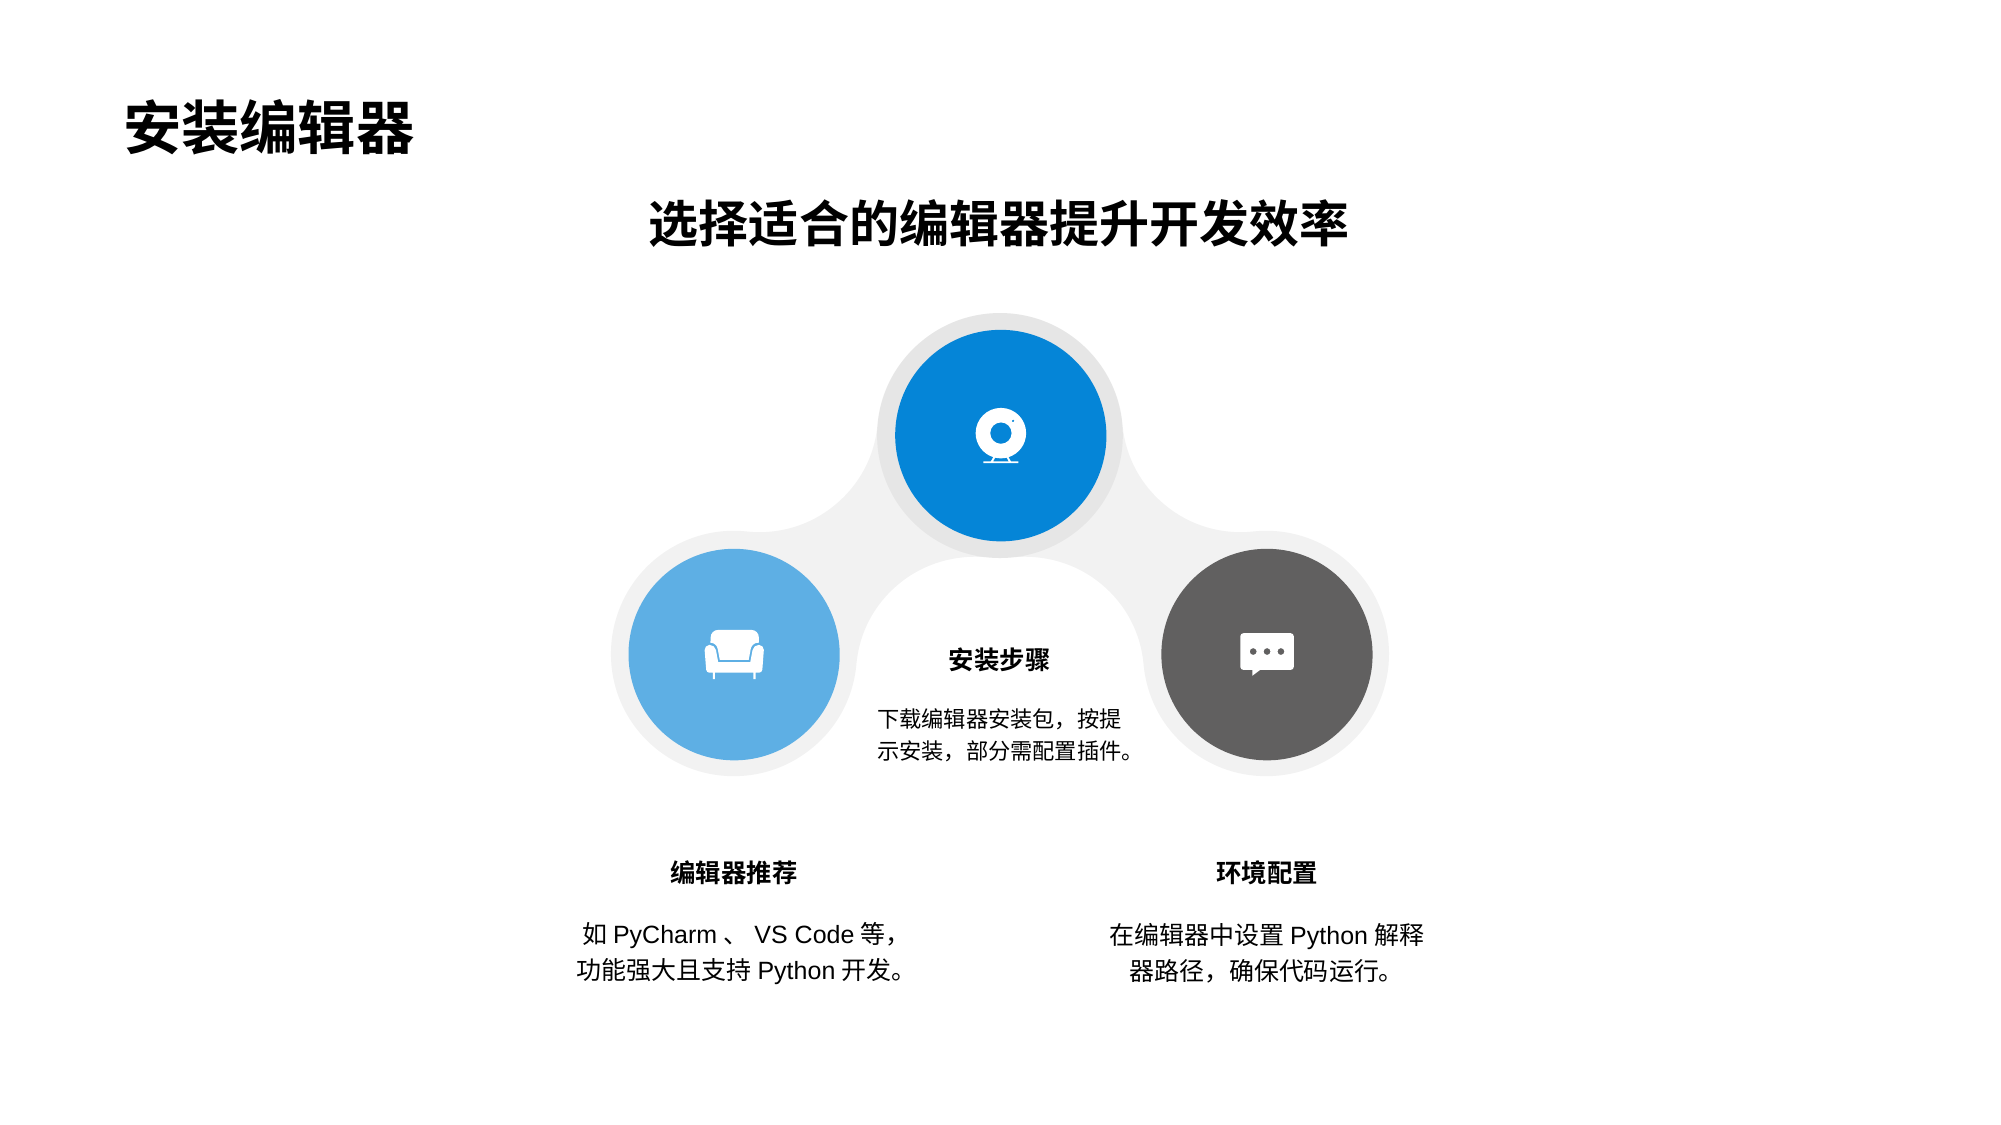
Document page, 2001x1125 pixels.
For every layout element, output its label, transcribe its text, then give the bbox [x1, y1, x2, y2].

title 安装编辑器 [108, 21, 1890, 169]
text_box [108, 185, 1890, 1007]
